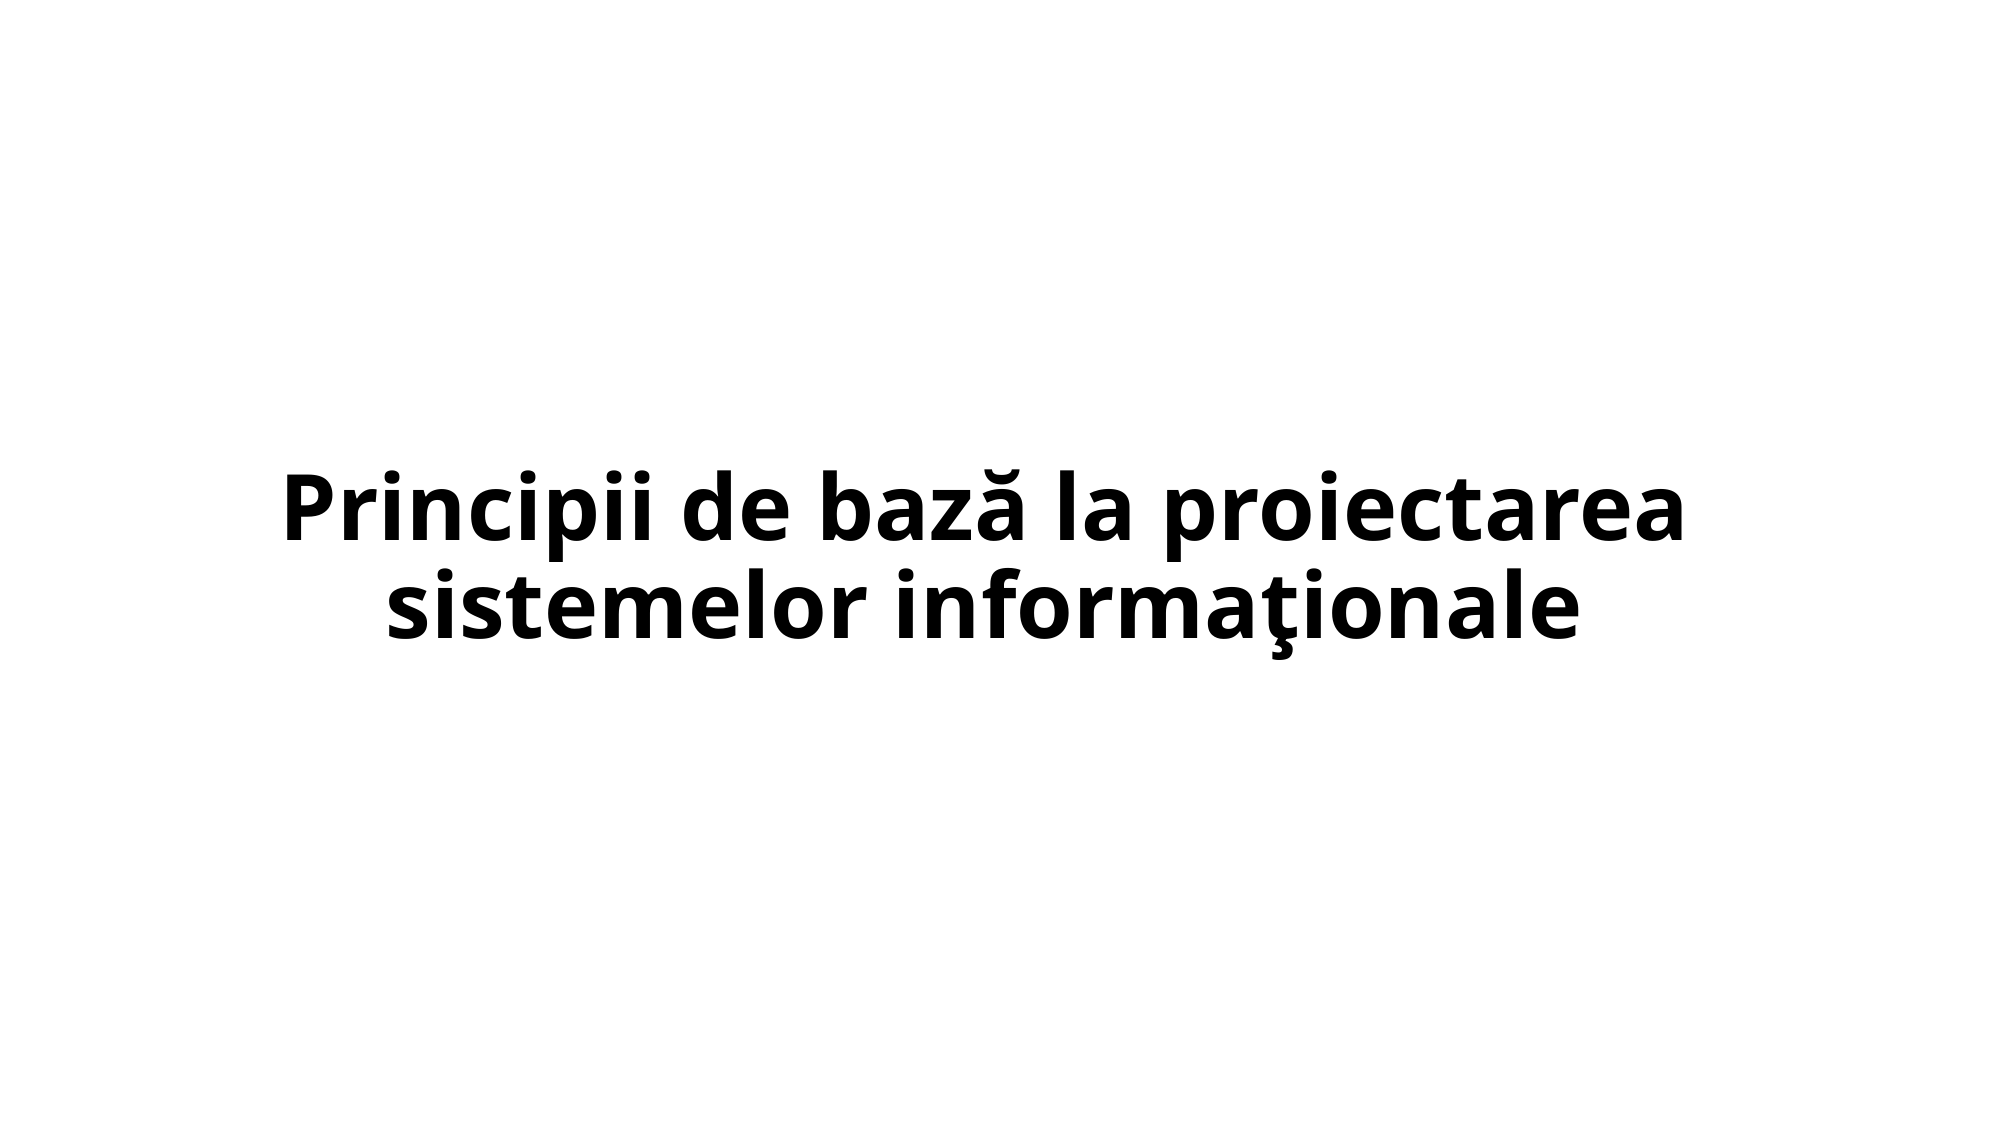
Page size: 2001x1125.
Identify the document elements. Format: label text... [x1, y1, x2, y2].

title Principii de bază la proiectarea sistemelor informaţionale [122, 451, 1848, 669]
